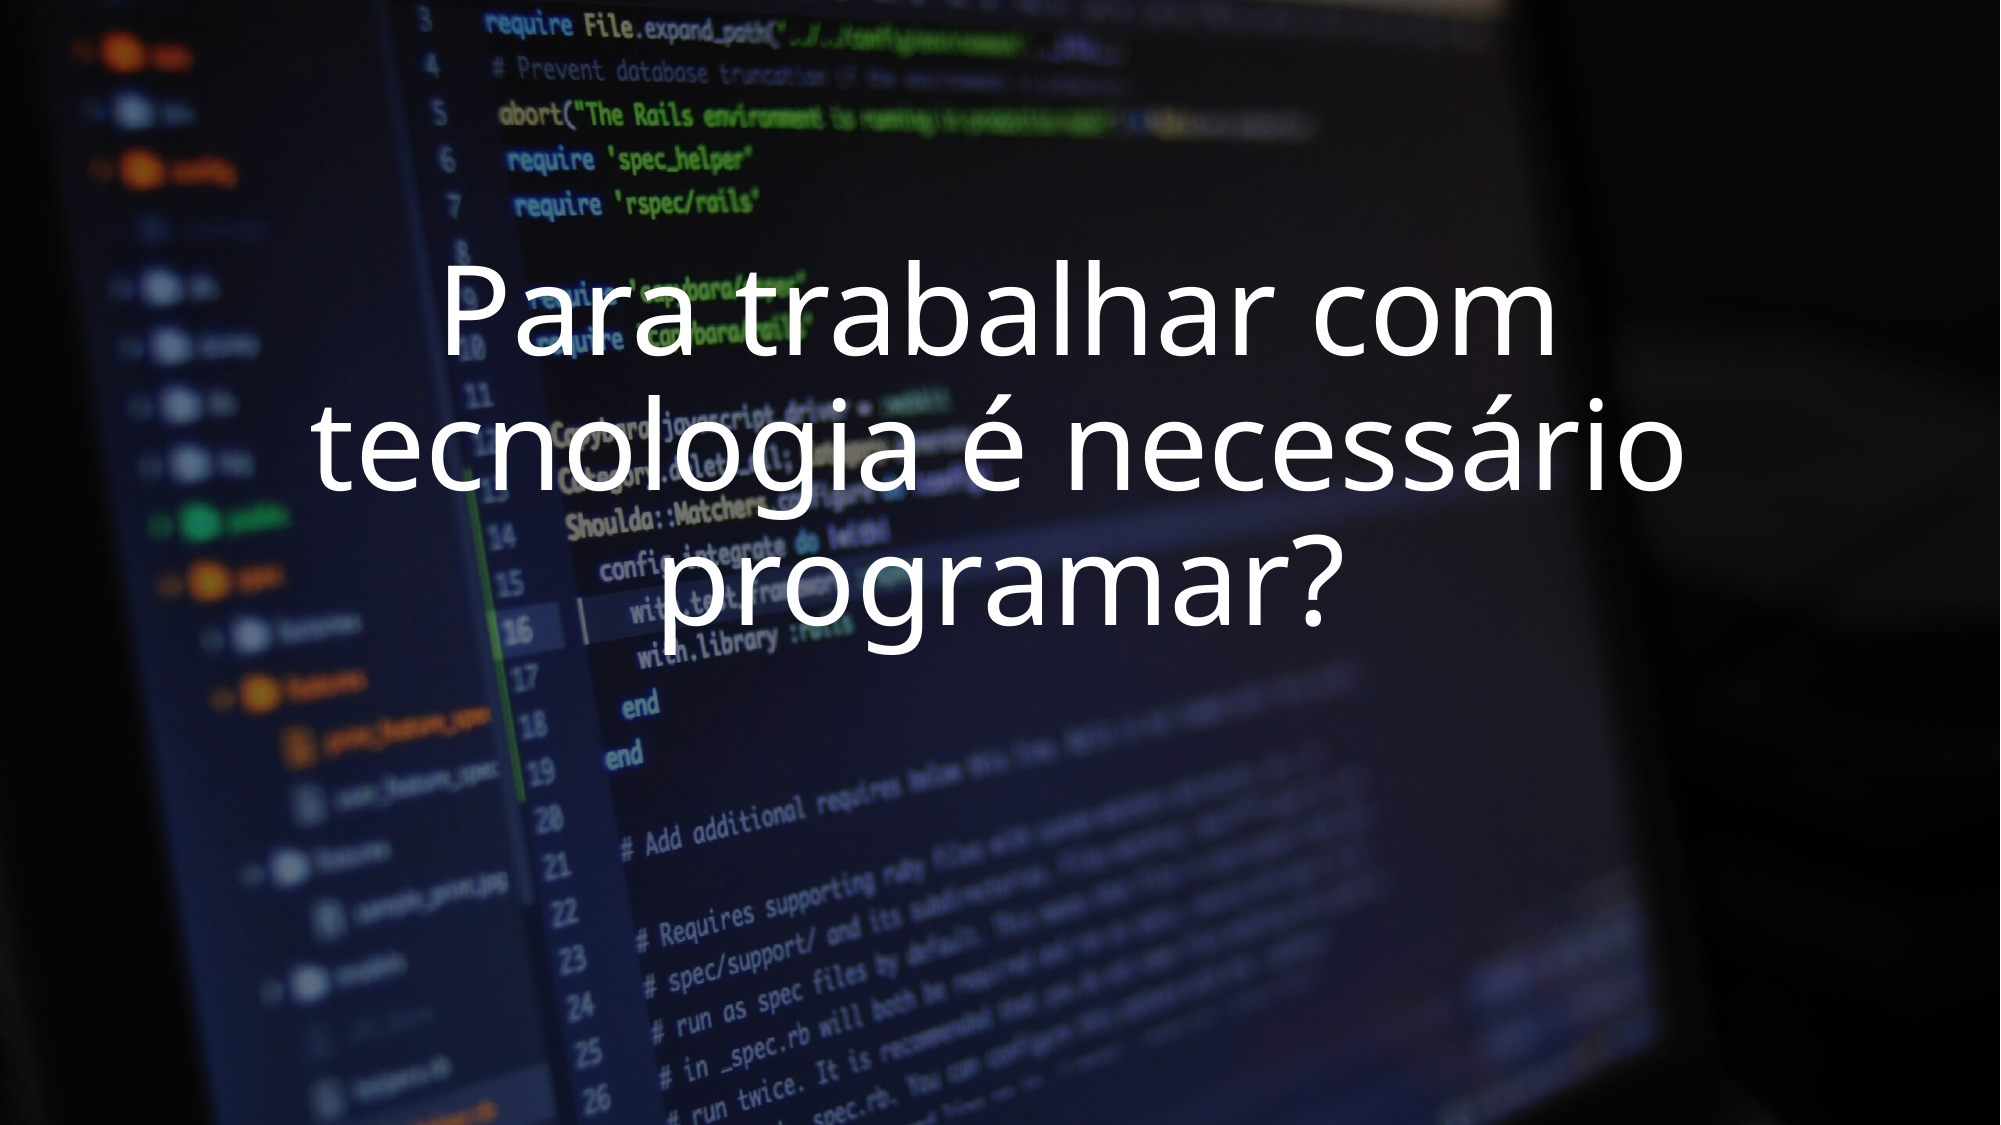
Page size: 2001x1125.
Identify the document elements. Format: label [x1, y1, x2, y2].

list [0, 0, 2000, 1125]
